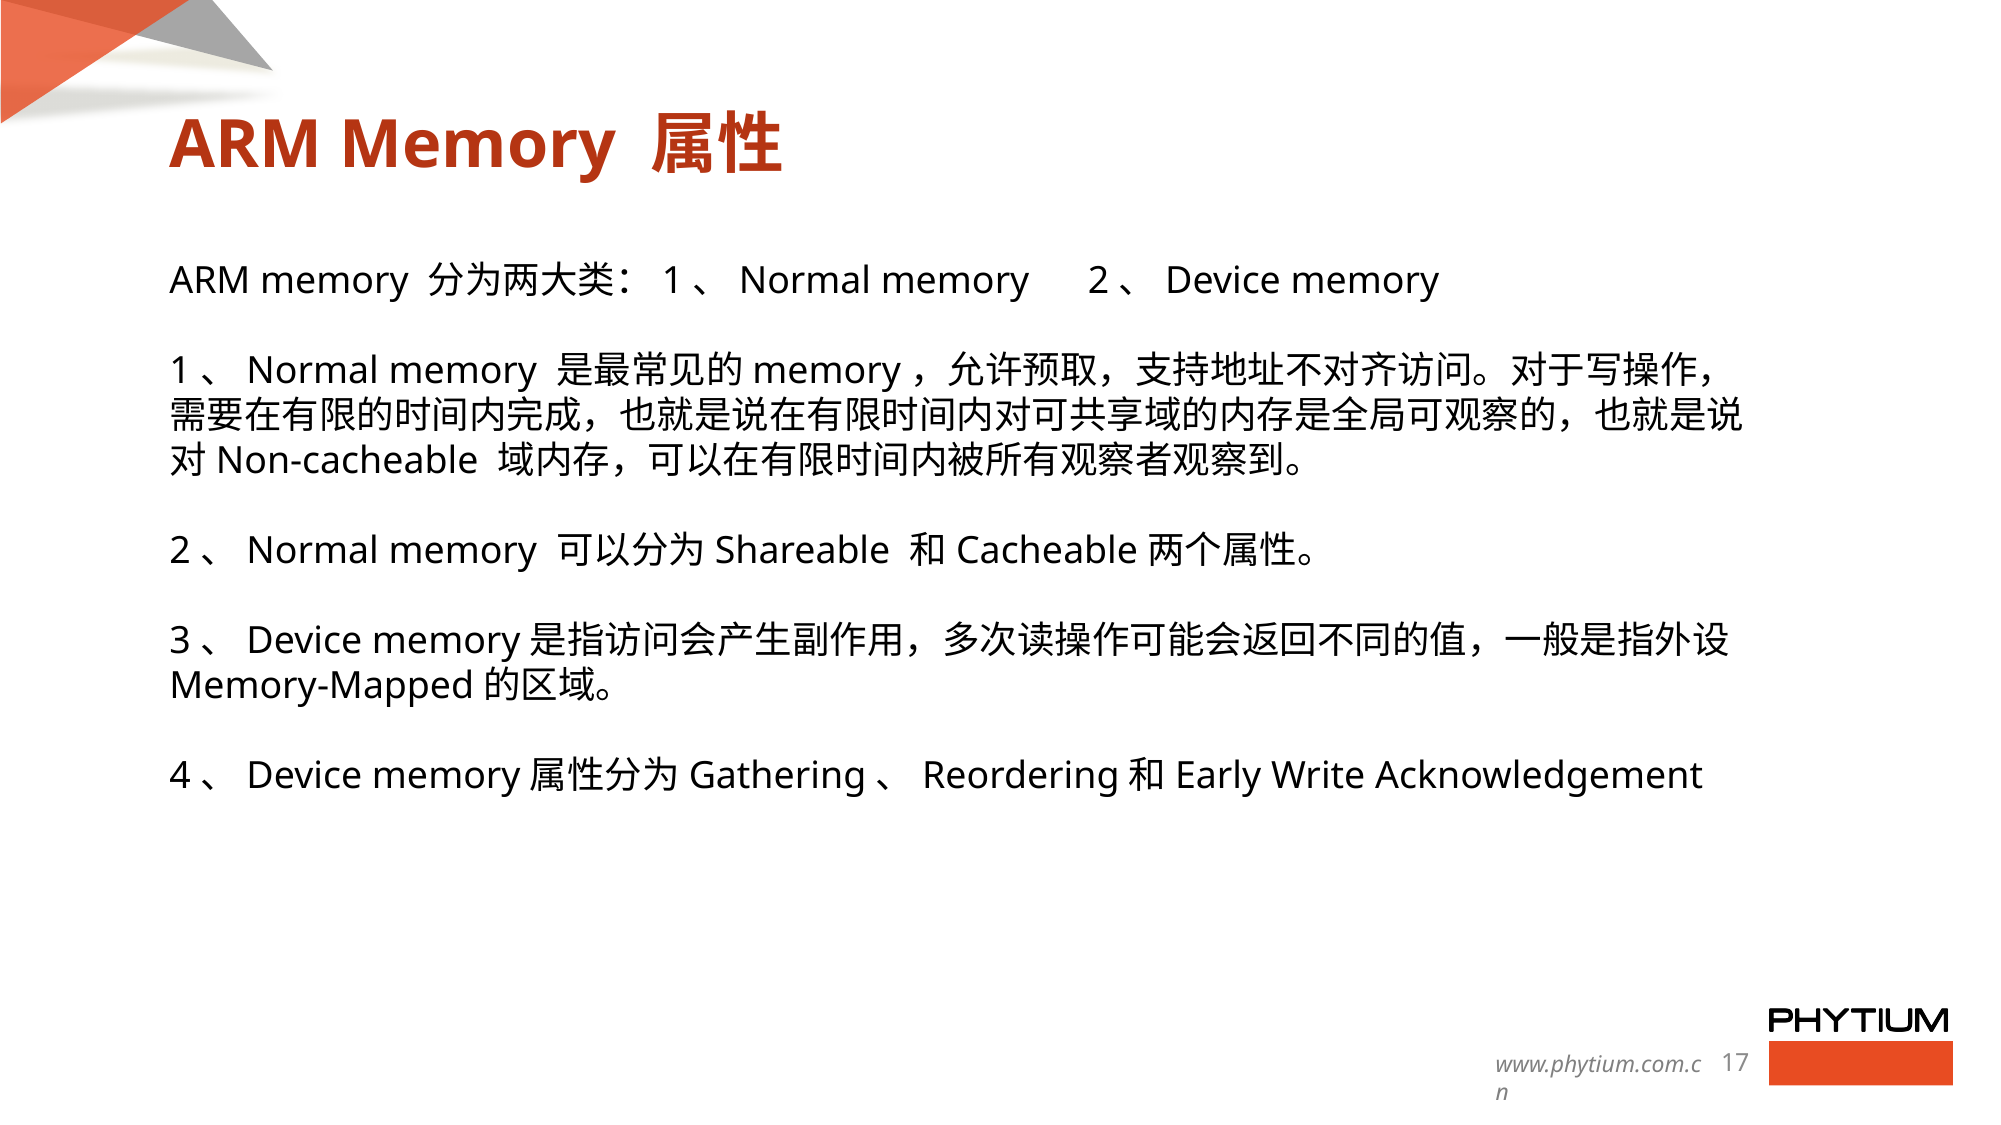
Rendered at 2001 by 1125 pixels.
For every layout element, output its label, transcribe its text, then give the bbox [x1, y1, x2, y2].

text_box ARM memory 分为两大类：1、Normal memory 2、Device memory 1、Normal memory 是最常见的memory，允许预取，支持地址不对齐访问。对于写操作，需要在有限的时间内完成，也就是说在有限时间内对可共享域的内存是全局可观察的，也就是说对Non-cacheable 域内存，可以在有限时间内被所有观察者观察到。 2、Normal memory 可以分为Shareable 和Cacheable两个属性。 3、Device memory是指访问会产生副作用，多次读操作可能会返回不同的值，一般是指外设Memory-Mapped的区域。 4、Device memory属性分为Gathering、Reordering和Early Write Acknowledgement [154, 248, 1780, 894]
text_box ARM Memory 属性 [154, 93, 1796, 189]
slide_number 17 [1702, 1041, 1768, 1086]
